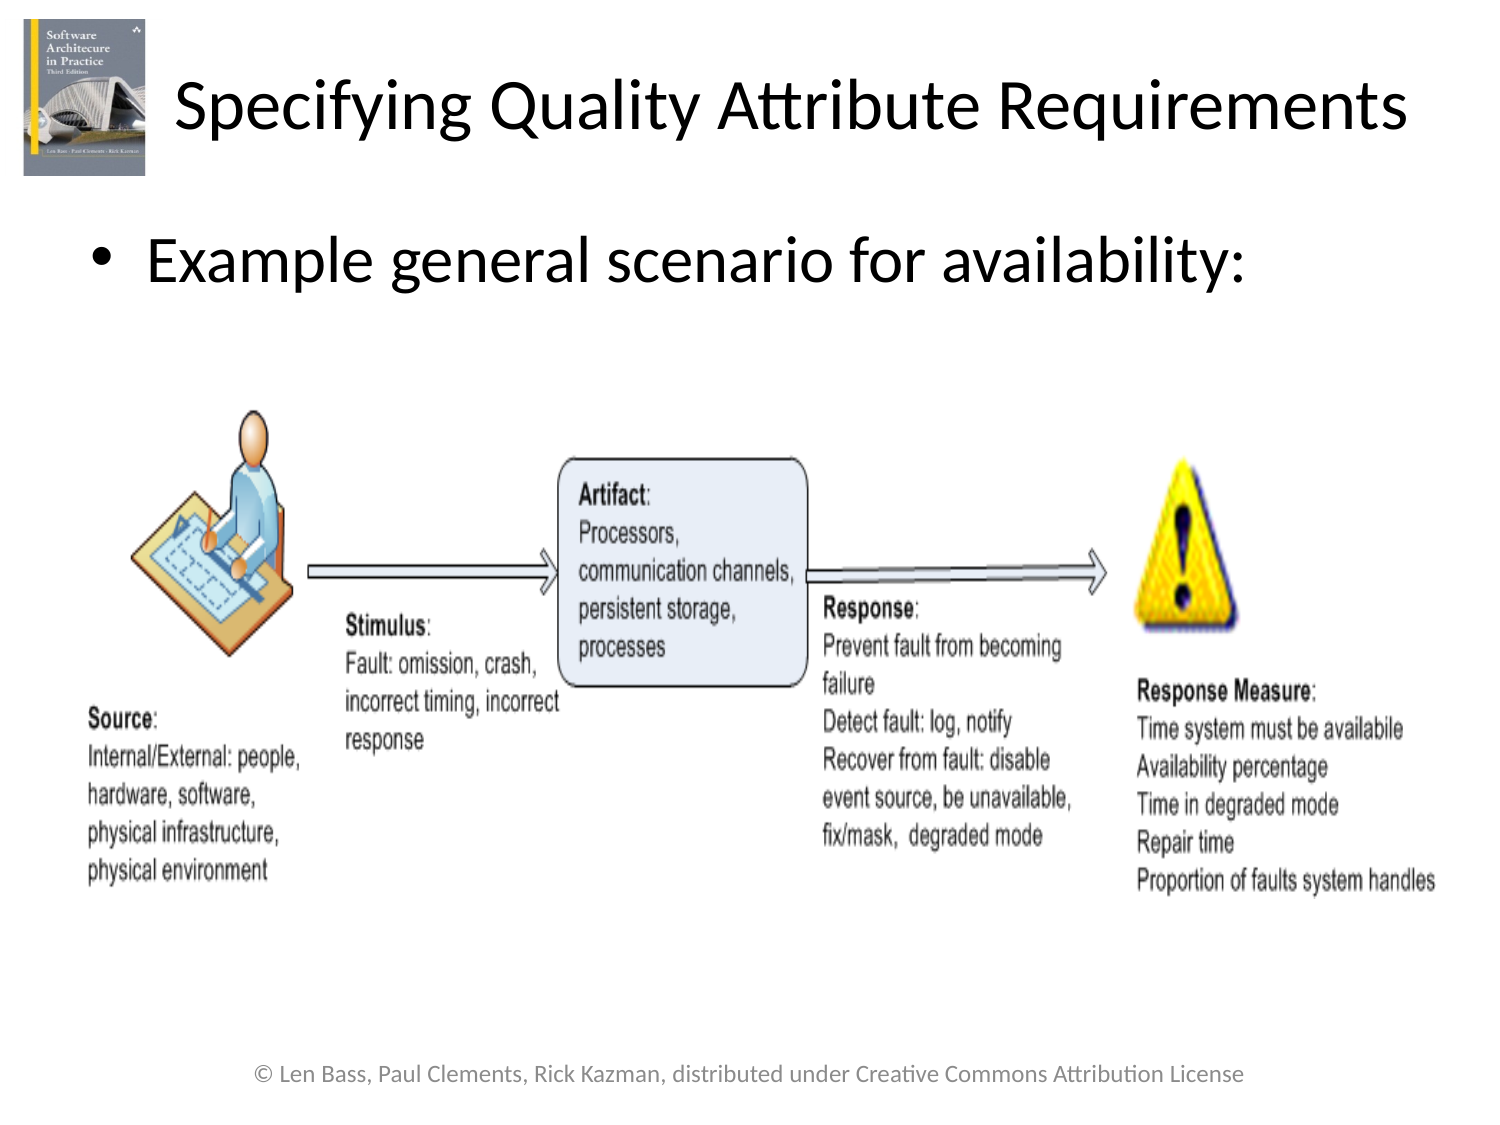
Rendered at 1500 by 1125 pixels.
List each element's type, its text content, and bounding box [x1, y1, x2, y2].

footer © Len Bass, Paul Clements, Rick Kazman, distributed under Creative Commons Attribution License [230, 1042, 1270, 1103]
list Example general scenario for availability: [75, 208, 1425, 610]
picture [88, 396, 1436, 900]
title Specifying Quality Attribute Requirements [159, 45, 1425, 173]
picture [5, 19, 163, 176]
